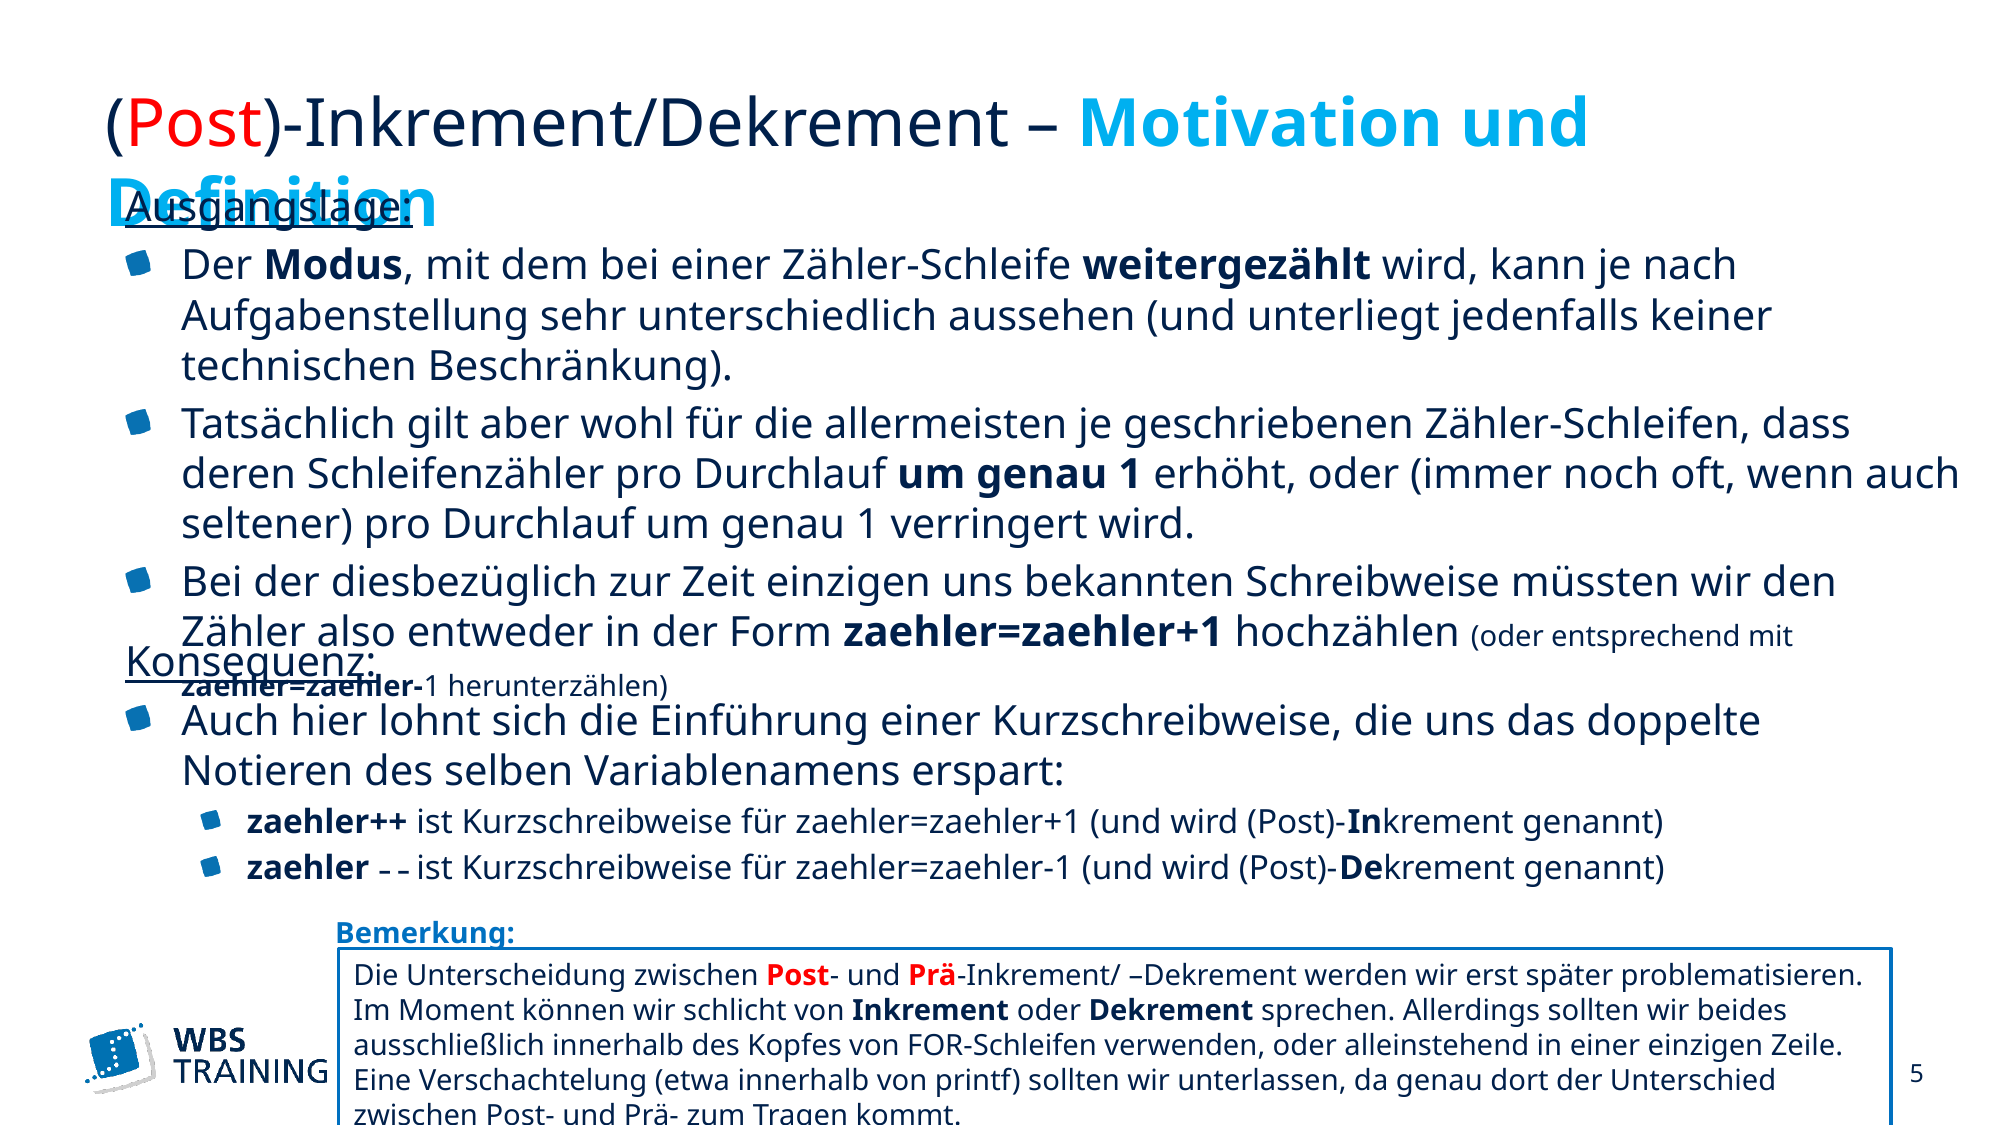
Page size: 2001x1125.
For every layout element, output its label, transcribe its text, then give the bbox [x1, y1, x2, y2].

picture [125, 567, 151, 593]
slide_number 5 [1892, 1045, 1939, 1106]
picture [200, 810, 221, 830]
picture [200, 856, 221, 877]
picture [125, 250, 151, 276]
picture [125, 409, 151, 435]
title (Post)-Inkrement/Dekrement – Motivation und Definition [90, 72, 1918, 191]
picture [125, 705, 151, 731]
text_box Die Unterscheidung zwischen Post- und Prä-Inkrement/ –Dekrement werden wir erst später problematisieren. Im Moment können wir schlicht von Inkrement oder Dekrement sprechen. Allerdings sollten wir beides ausschließlich innerhalb des Kopfes von FOR-Schleifen verwenden, oder alleinstehend in einer einzigen Zeile. Eine Verschachtelung (etwa innerhalb von printf) sollten wir unterlassen, da genau dort der Unterschied zwischen Post- und Prä- zum Tragen kommt. [338, 948, 1892, 1125]
text_box Ausgangslage: Der Modus, mit dem bei einer Zähler-Schleife weitergezählt wird, kann je nach Aufgabenstellung sehr unterschiedlich aussehen (und unterliegt jedenfalls keiner technischen Beschränkung). Tatsächlich gilt aber wohl für die allermeisten je geschriebenen Zähler-Schleifen, dass deren Schleifenzähler pro Durchlauf um genau 1 erhöht, oder (immer noch oft, wenn auch seltener) pro Durchlauf um genau 1 verringert wird. Bei der diesbezüglich zur Zeit einzigen uns bekannten Schreibweise müssten wir den Zähler also entweder in der Form zaehler=zaehler+1 hochzählen (oder entsprechend mit zaehler=zaehler-1 herunterzählen) [110, 172, 1981, 528]
text_box Konsequenz: Auch hier lohnt sich die Einführung einer Kurzschreibweise, die uns das doppelte Notieren des selben Variablenamens erspart: zaehler++ ist Kurzschreibweise für zaehler=zaehler+1 (und wird (Post)-Inkrement genannt) zaehler – – ist Kurzschreibweise für zaehler=zaehler-1 (und wird (Post)-Dekrement genannt) [110, 627, 1939, 982]
picture [85, 1023, 327, 1094]
text_box Bemerkung: [320, 906, 530, 957]
